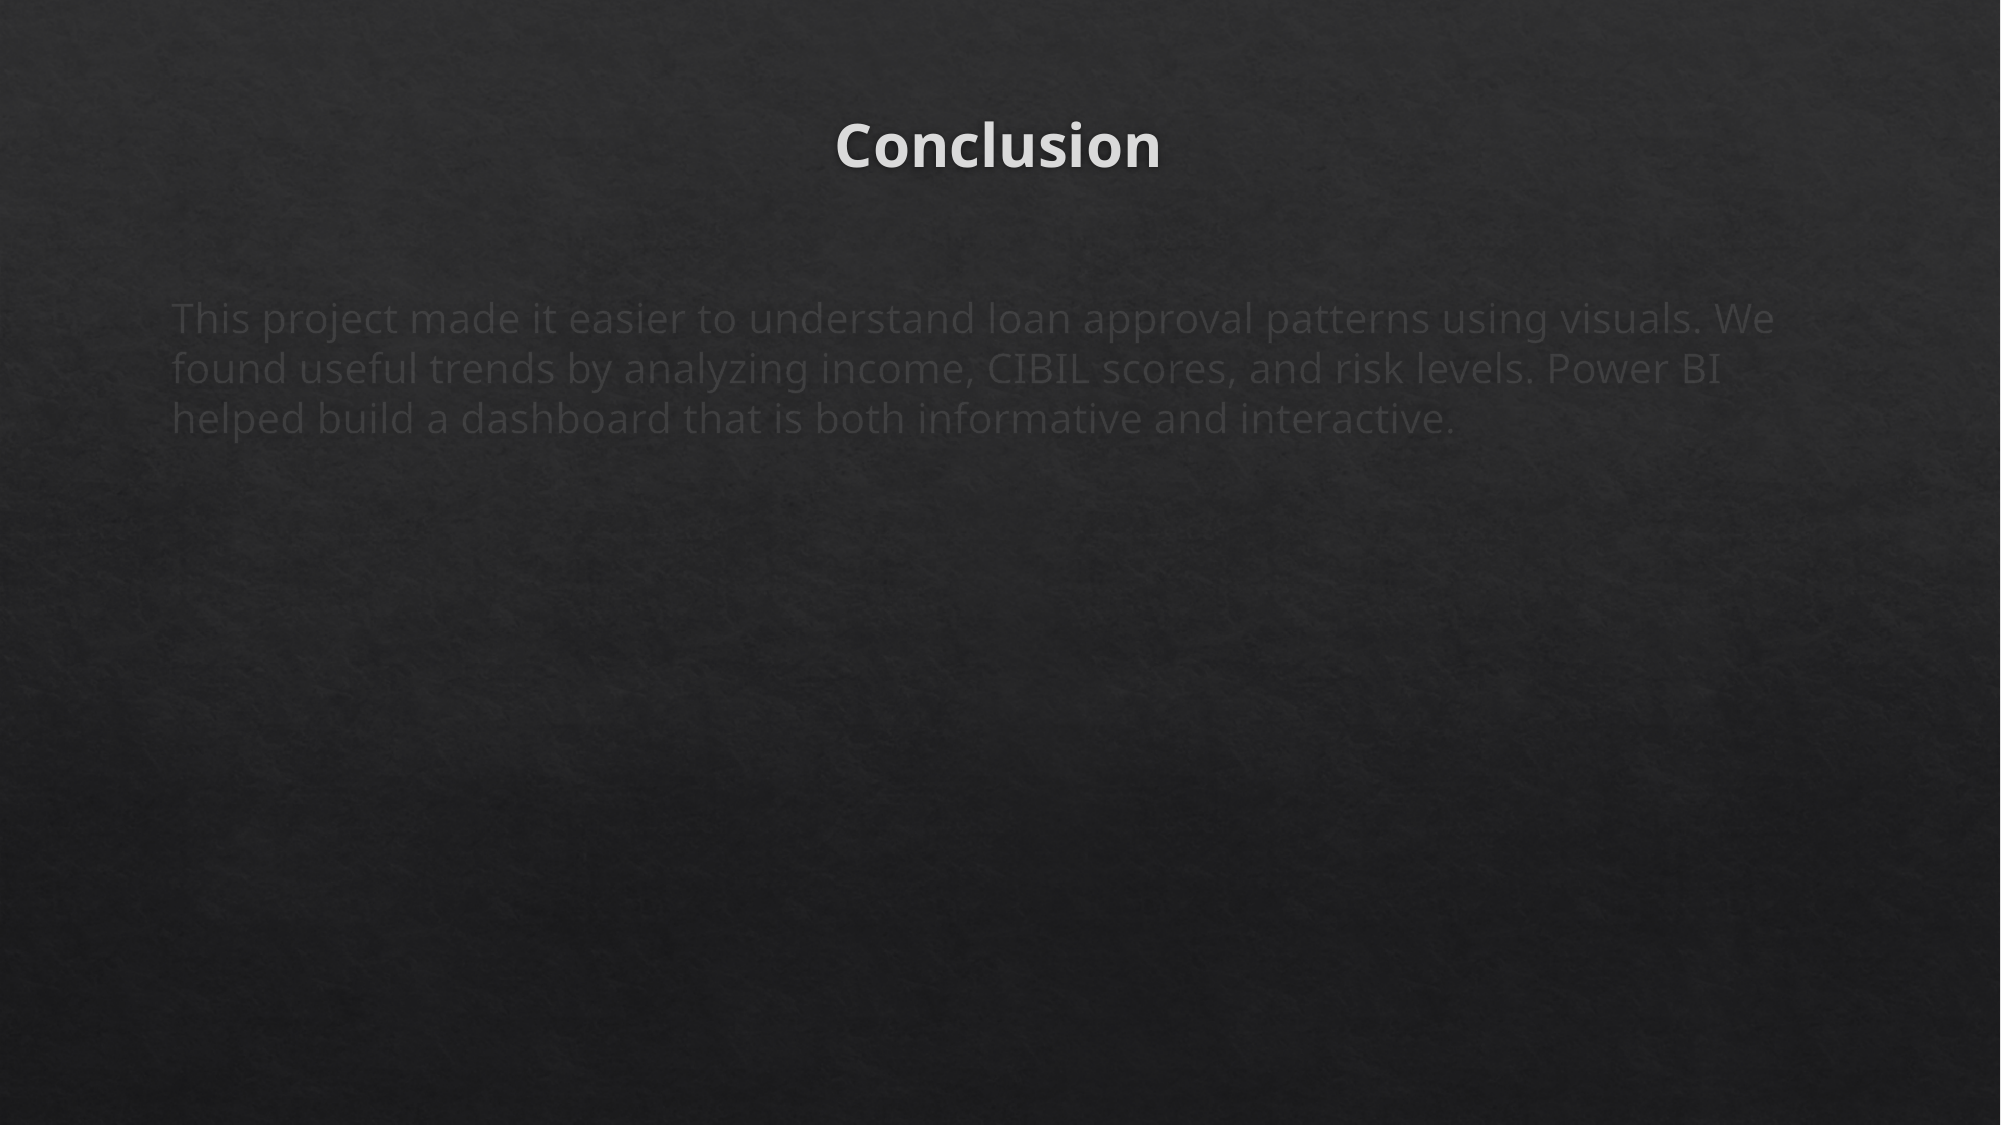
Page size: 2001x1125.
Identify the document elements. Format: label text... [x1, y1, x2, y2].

list This project made it easier to understand loan approval patterns using visuals. We found useful trends by analyzing income, CIBIL scores, and risk levels. Power BI helped build a dashboard that is both informative and interactive. [149, 284, 1849, 950]
title Conclusion [149, 99, 1849, 260]
